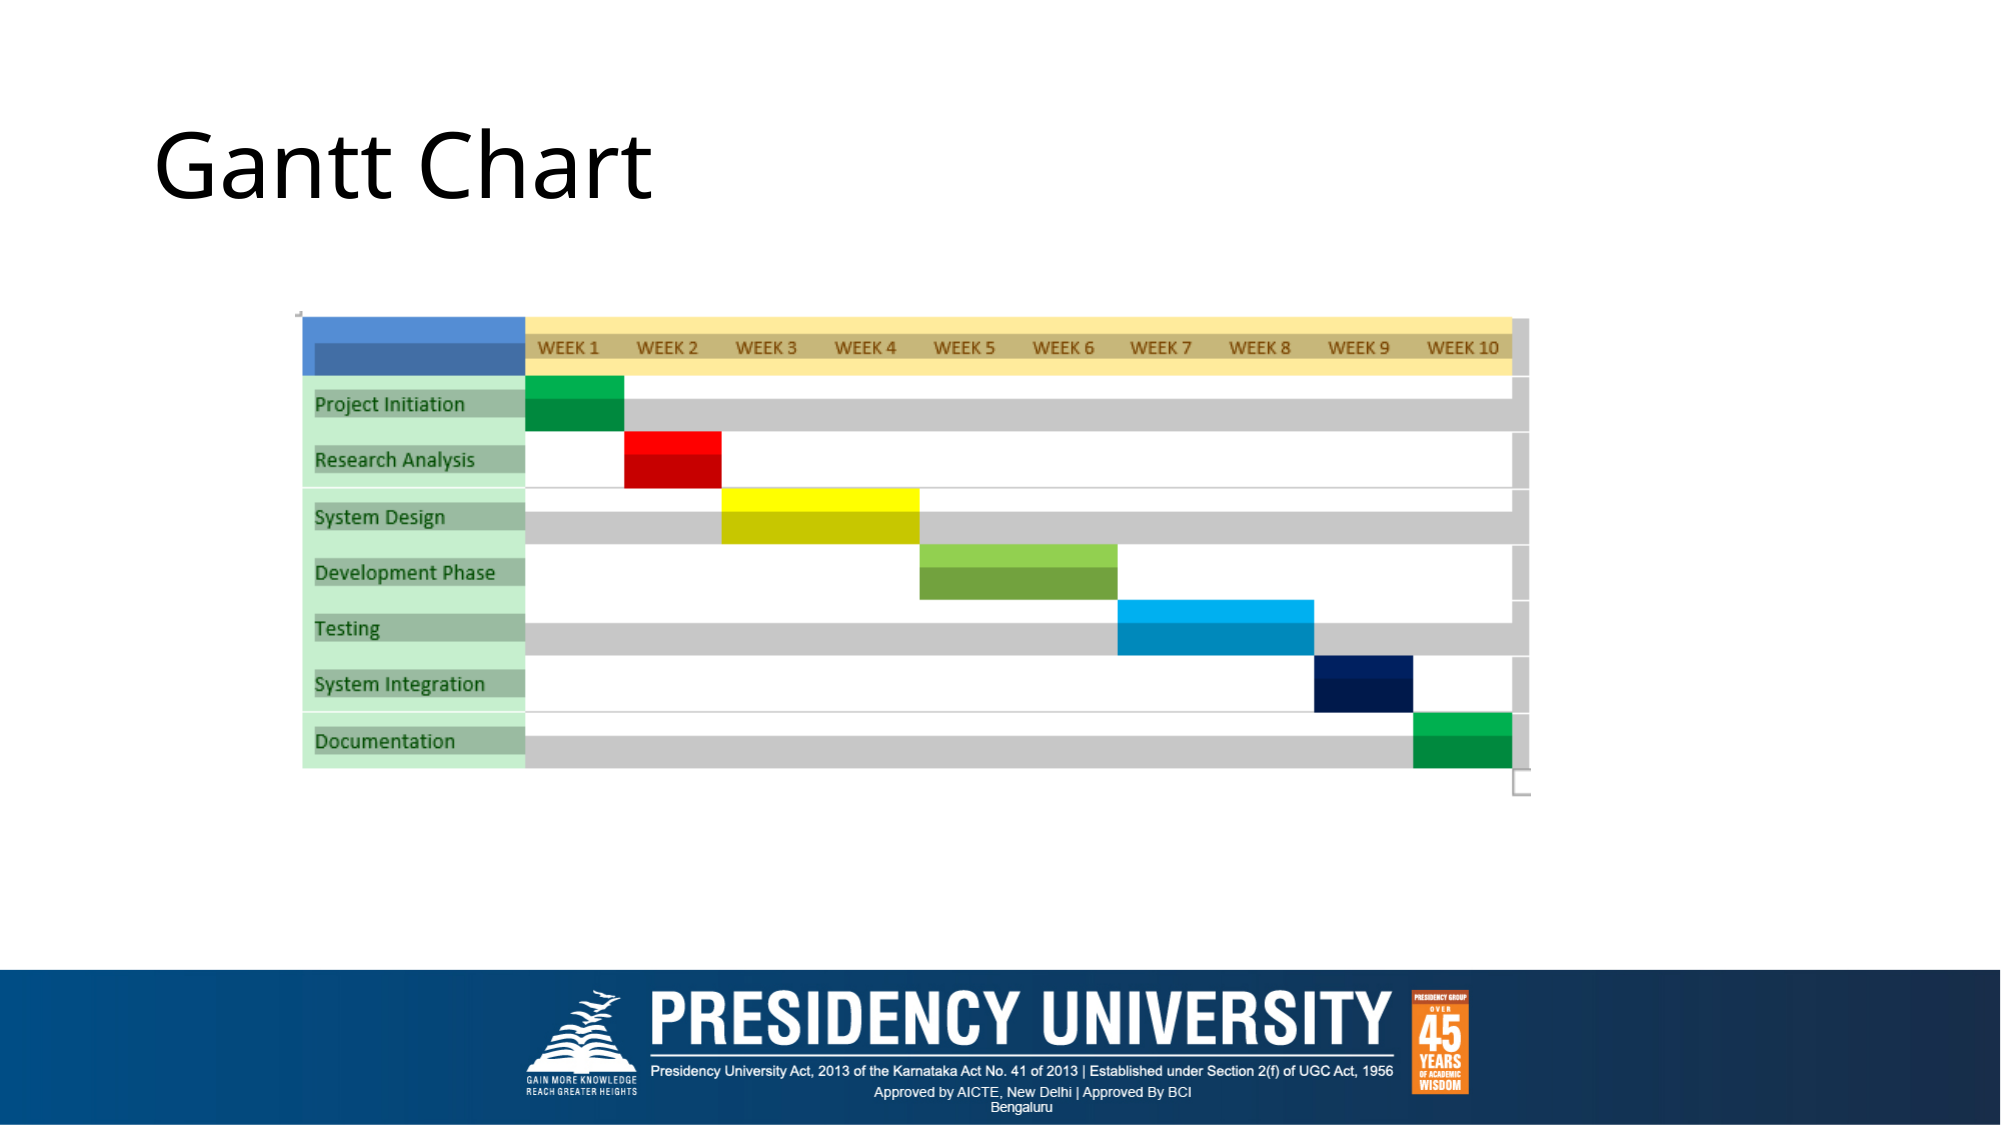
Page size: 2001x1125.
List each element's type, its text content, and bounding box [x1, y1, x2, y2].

picture [0, 0, 2001, 1125]
title Gantt Chart [137, 59, 1863, 278]
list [295, 311, 1531, 799]
